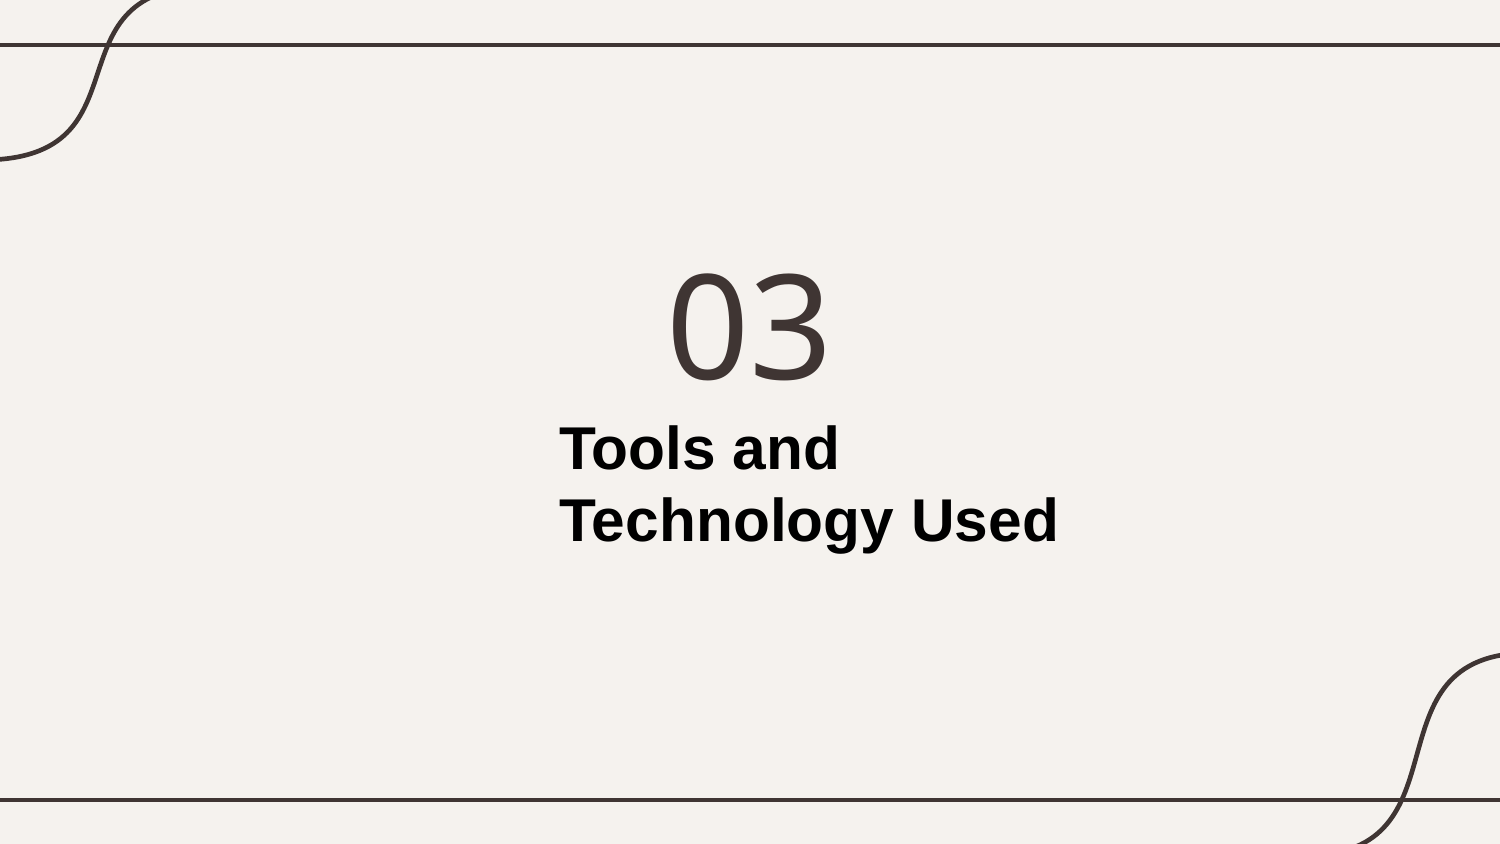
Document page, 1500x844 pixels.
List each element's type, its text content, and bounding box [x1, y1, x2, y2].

title 03 [614, 240, 886, 401]
title Tools and Technology Used [544, 428, 1154, 535]
